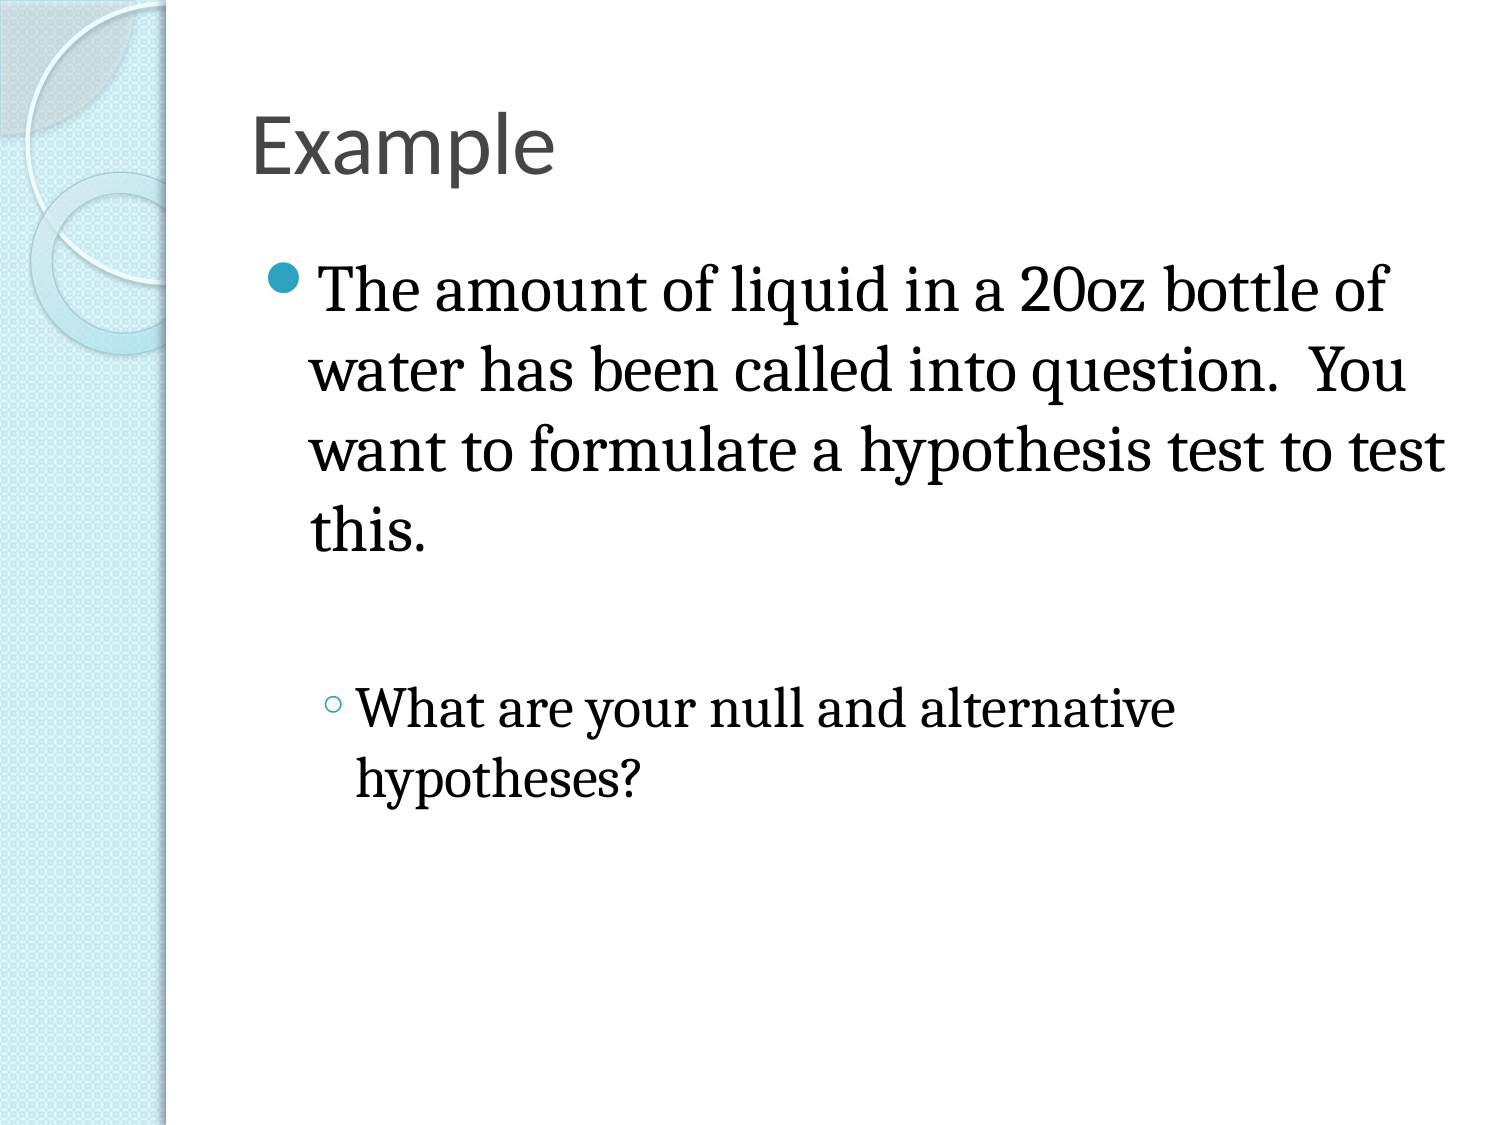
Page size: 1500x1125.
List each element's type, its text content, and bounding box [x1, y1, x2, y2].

list The amount of liquid in a 20oz bottle of water has been called into question. You want to formulate a hypothesis test to test this. What are your null and alternative hypotheses? [235, 237, 1466, 1025]
title Example [235, 45, 1466, 233]
